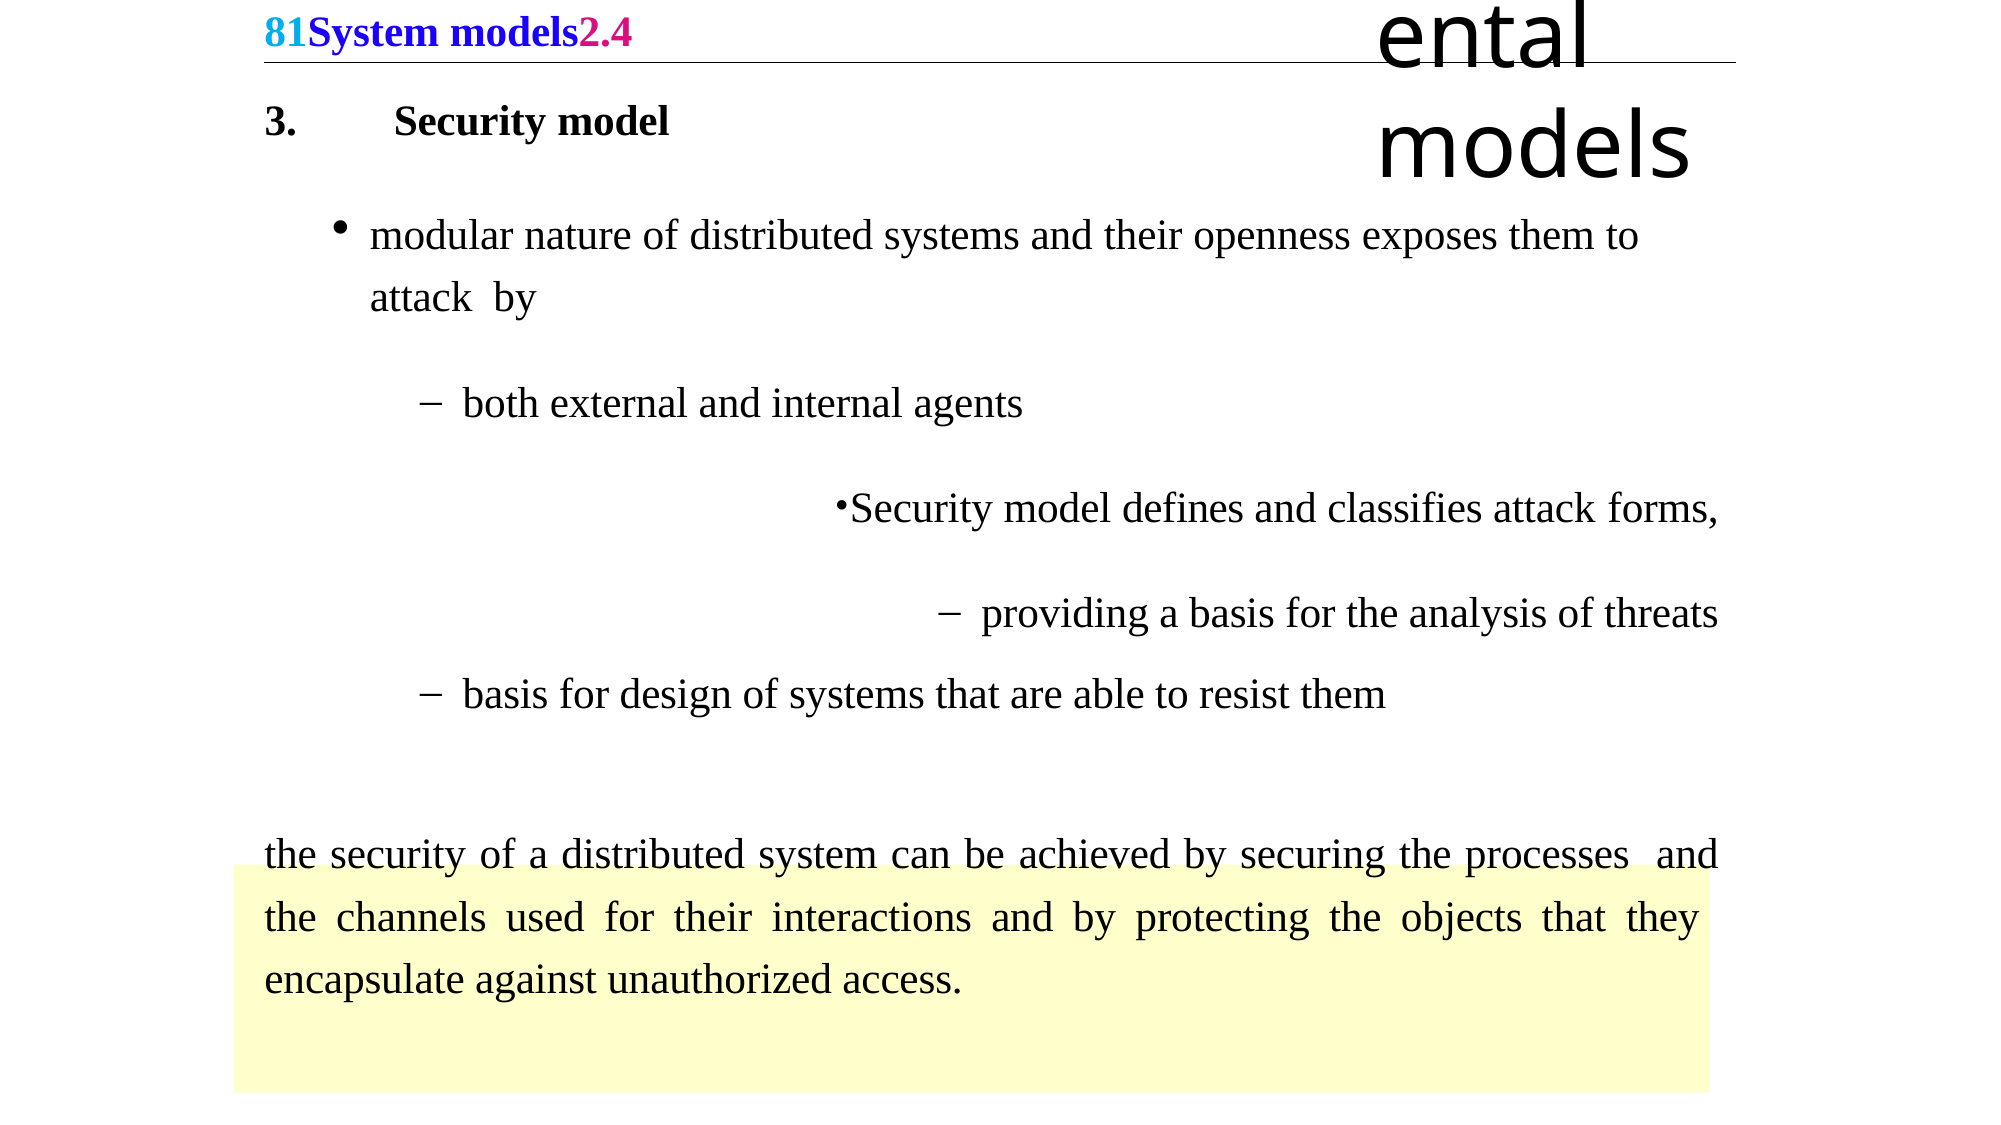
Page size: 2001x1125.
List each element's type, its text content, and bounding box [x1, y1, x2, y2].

text_box Security model modular nature of distributed systems and their openness exposes them to attack by both external and internal agents Security model defines and classifies attack forms, providing a basis for the analysis of threats basis for design of systems that are able to resist them the security of a distributed system can be achieved by securing the processes and the channels used for their interactions and by protecting the objects that they encapsulate against unauthorized access. [260, 88, 1719, 1002]
text_box 81System models2.4 [260, 0, 637, 56]
text_box [233, 864, 1710, 1093]
text_box Fundamental models [1372, 0, 1740, 196]
